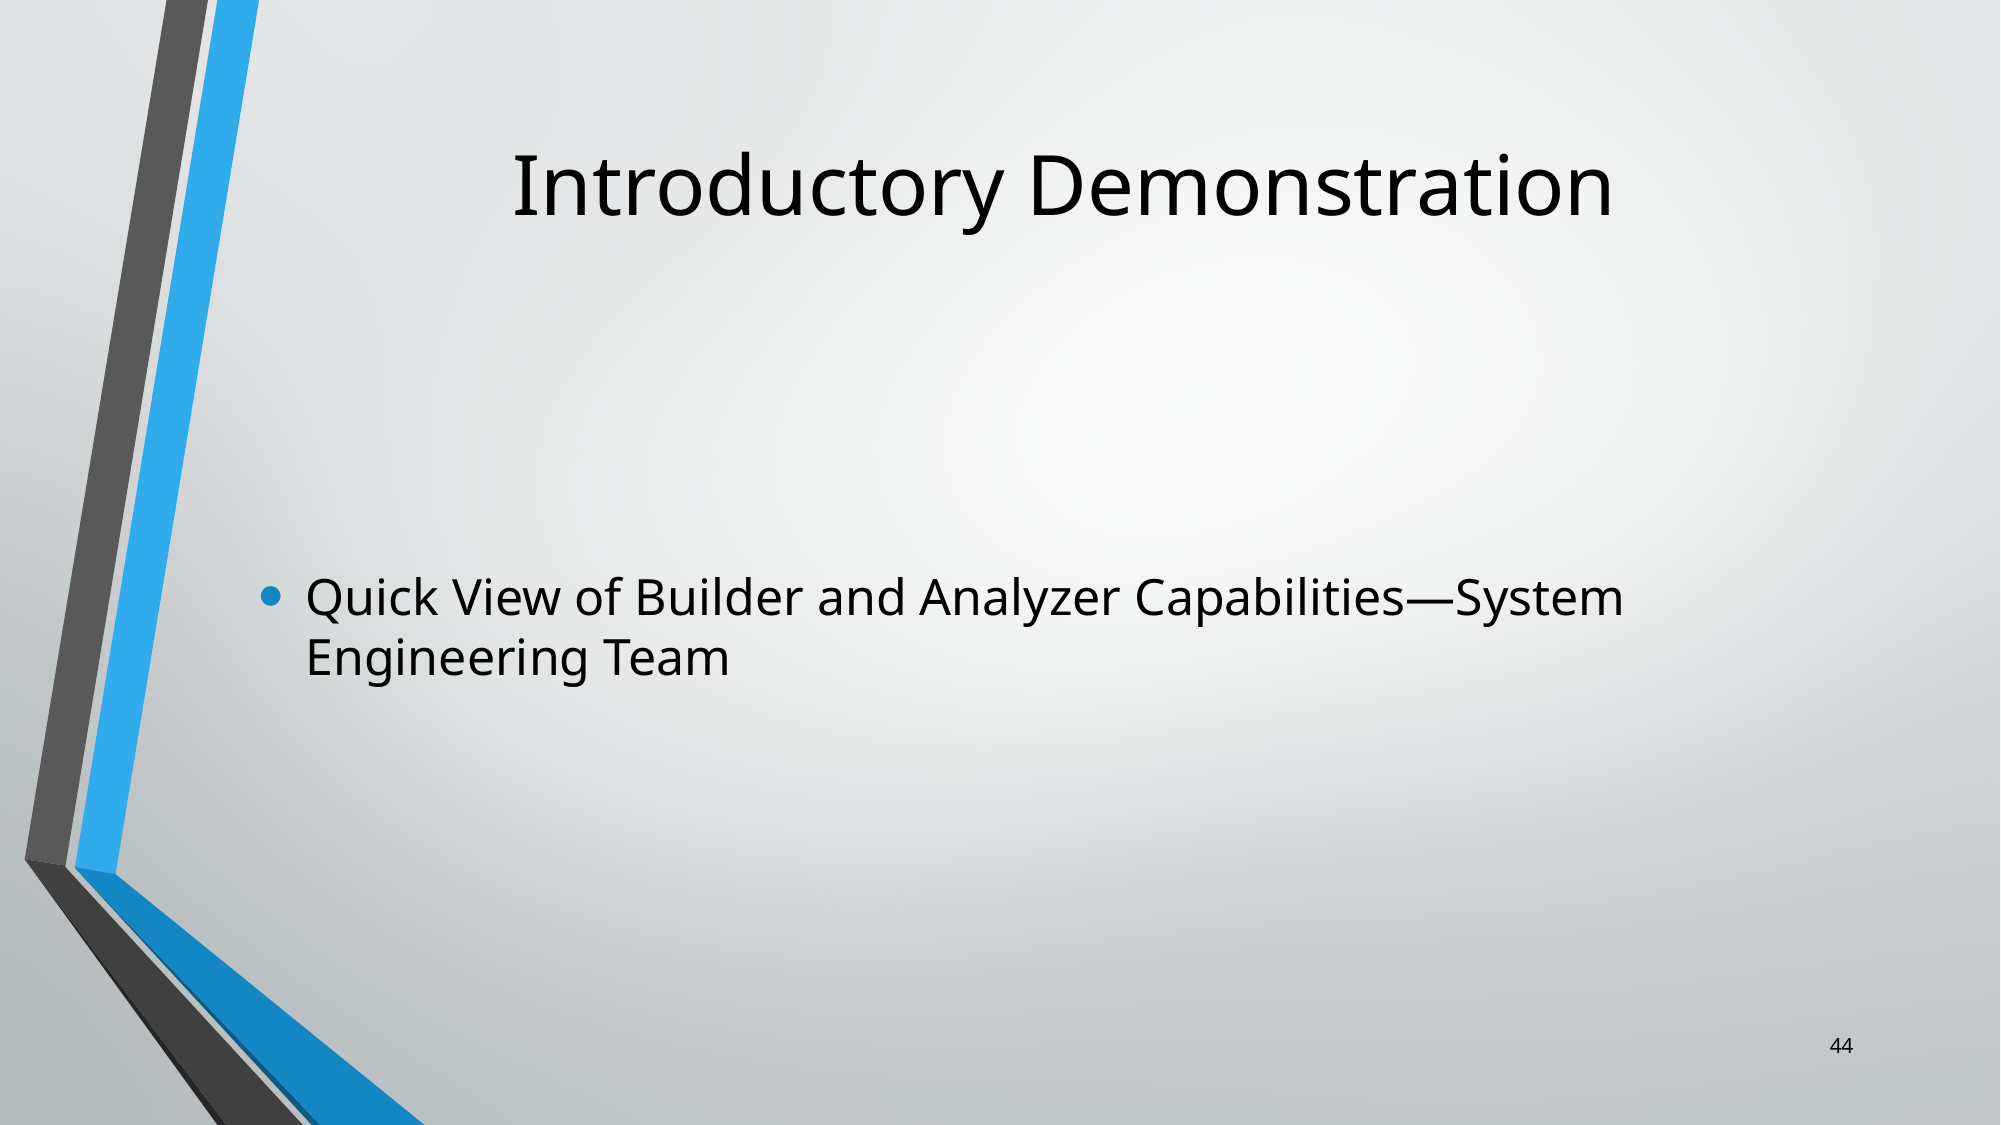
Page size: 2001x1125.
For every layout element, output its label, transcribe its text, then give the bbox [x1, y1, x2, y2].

slide_number 44 [1777, 1017, 1869, 1077]
title Introductory Demonstration [243, 112, 1887, 251]
list Quick View of Builder and Analyzer Capabilities—System Engineering Team [243, 251, 1887, 1000]
